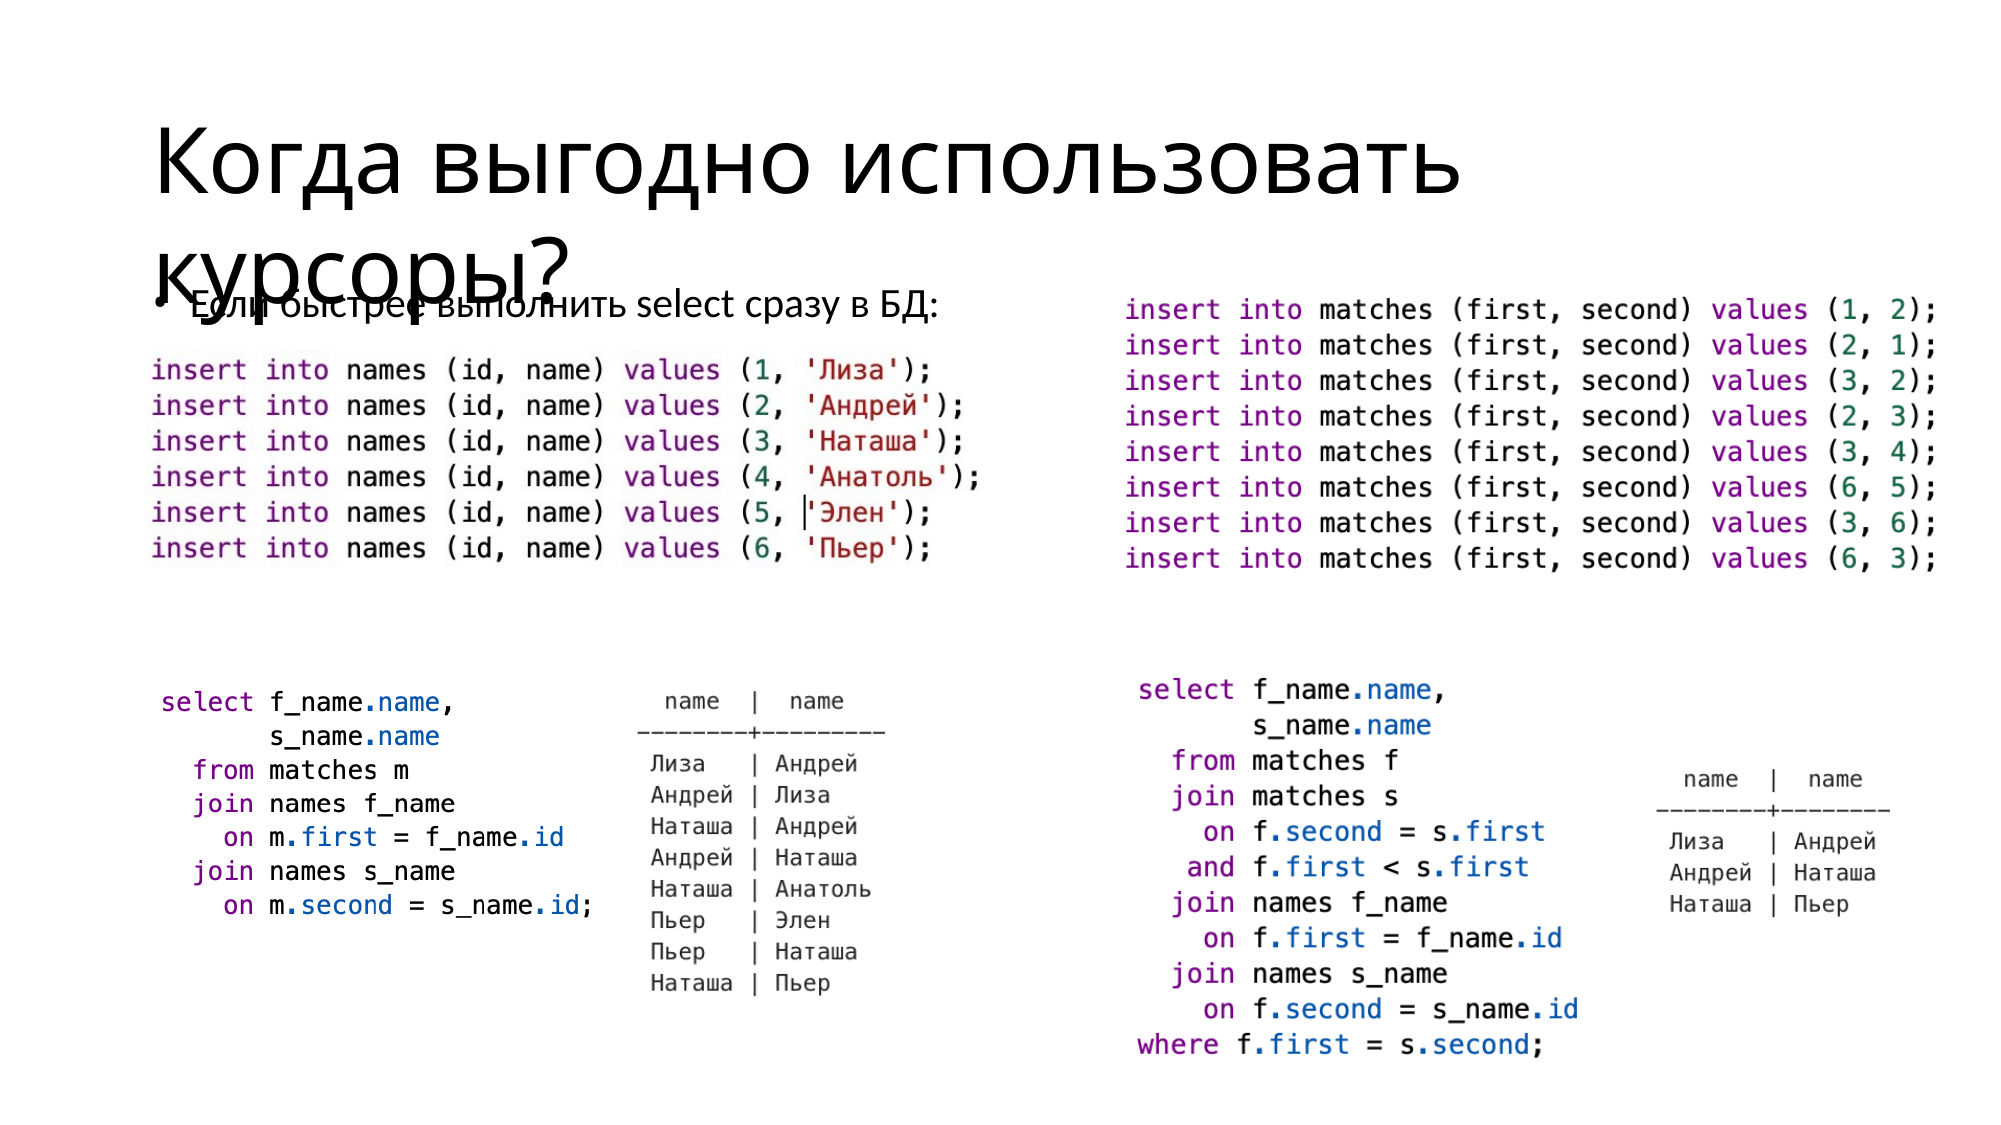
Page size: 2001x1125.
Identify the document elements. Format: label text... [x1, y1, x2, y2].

title Когда выгодно использовать курсоры? [150, 100, 1652, 323]
picture [637, 691, 885, 998]
picture [1137, 676, 1577, 1058]
picture [145, 350, 980, 569]
picture [163, 689, 589, 918]
text_box Если быстрее выполнить select сразу в БД: [150, 274, 945, 327]
picture [1656, 768, 1891, 919]
picture [1126, 296, 1935, 574]
